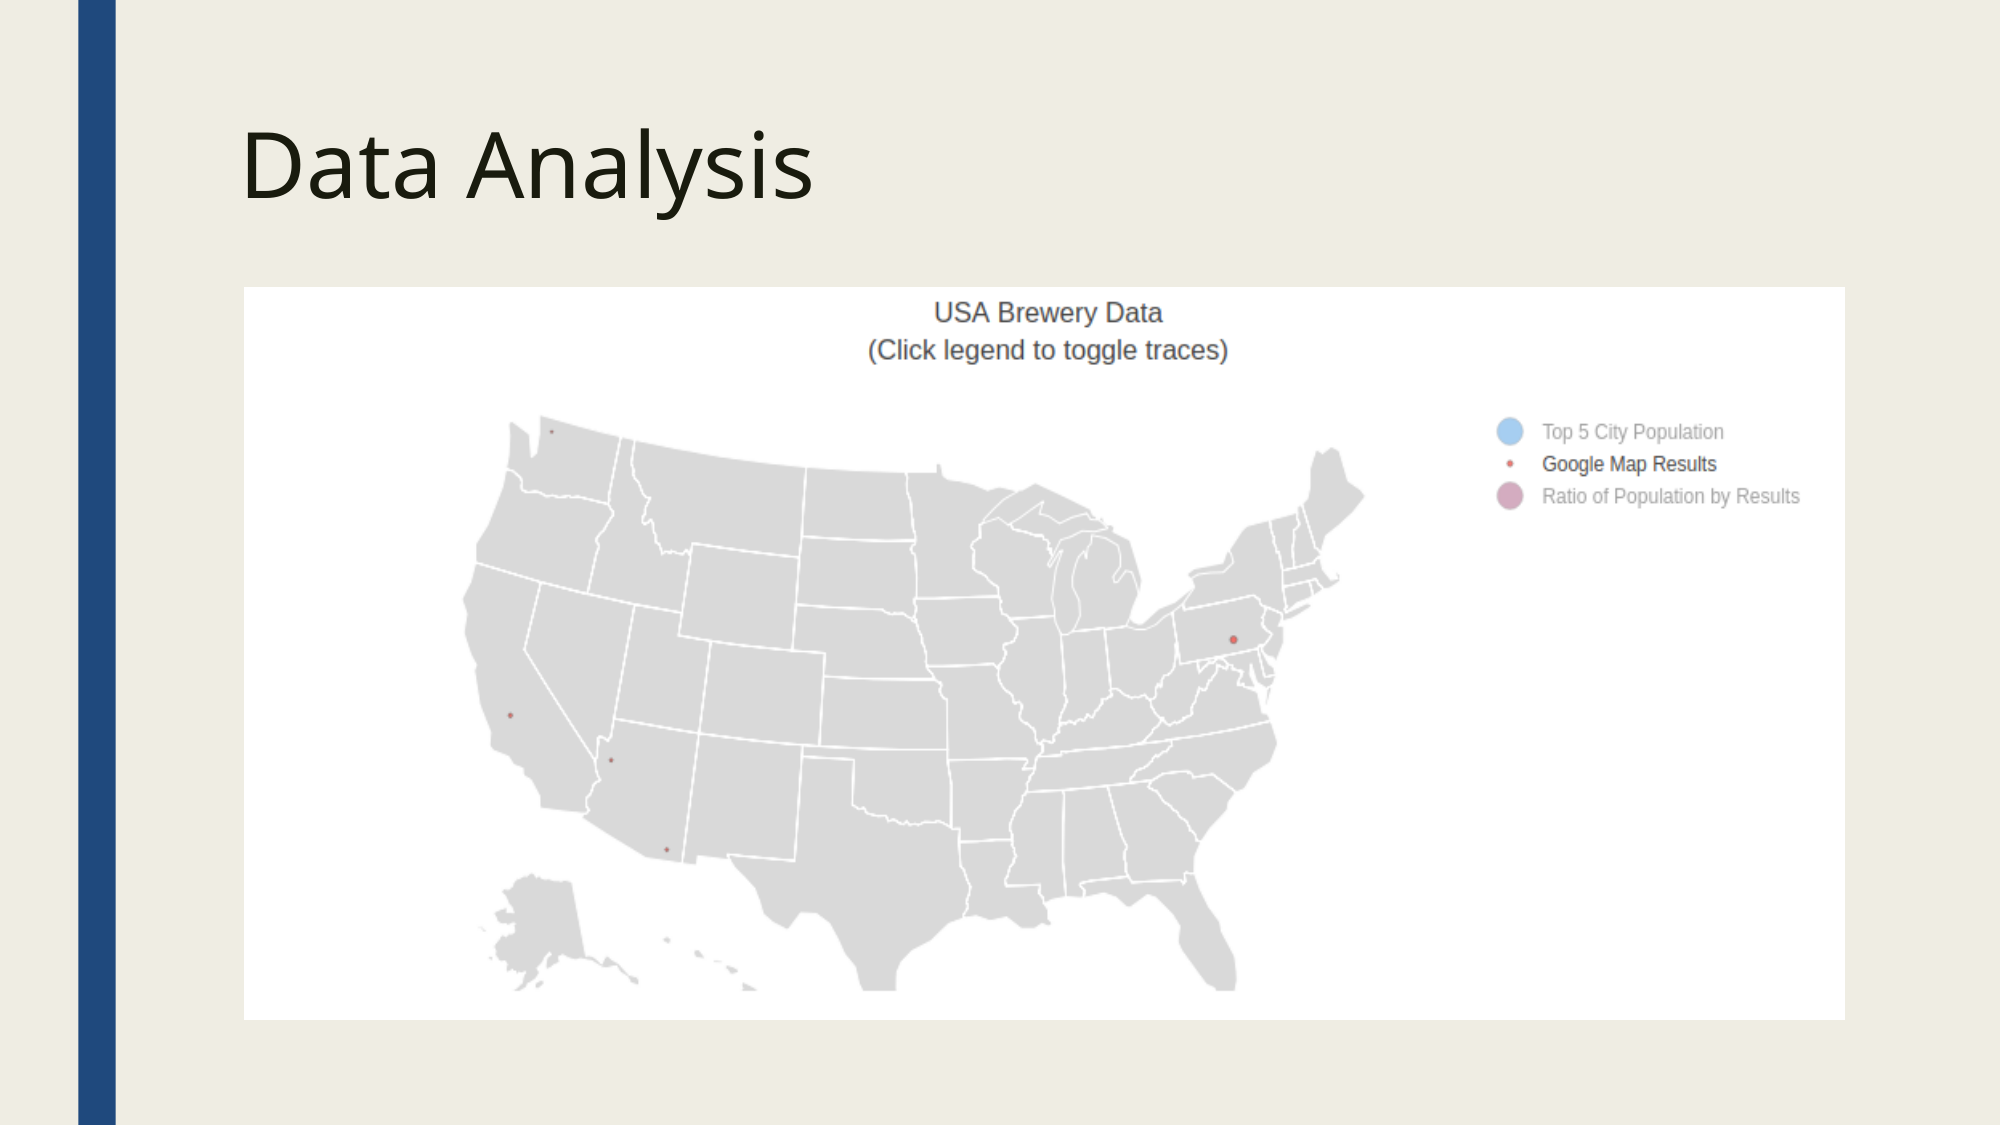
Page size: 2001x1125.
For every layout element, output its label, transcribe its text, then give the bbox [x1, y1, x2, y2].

text_box Data Analysis [225, 112, 1800, 357]
picture [243, 287, 1846, 1021]
